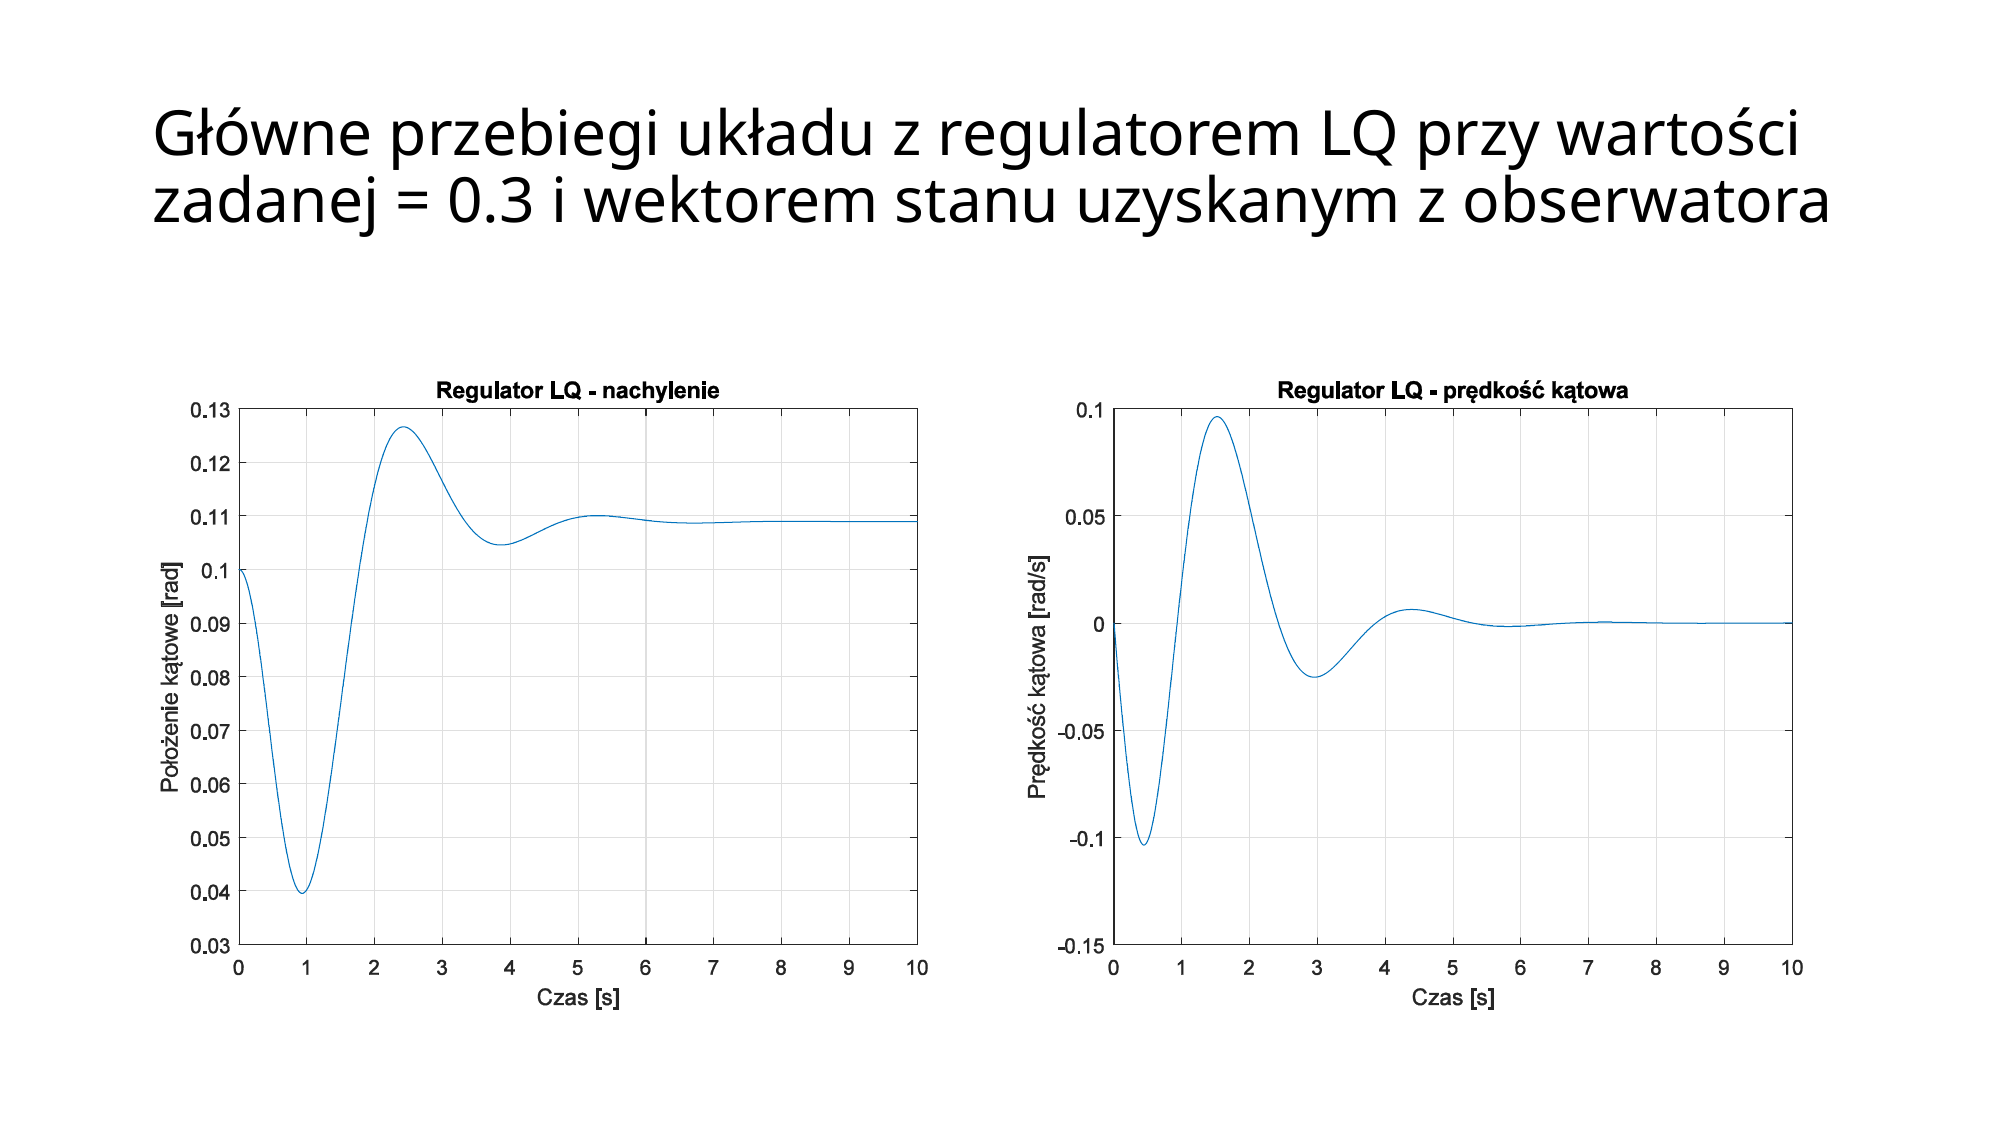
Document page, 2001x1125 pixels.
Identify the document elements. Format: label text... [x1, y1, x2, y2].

picture [124, 360, 1875, 1017]
title Główne przebiegi układu z regulatorem LQ przy wartości zadanej = 0.3 i wektorem stanu uzyskanym z obserwatora [137, 59, 1863, 278]
